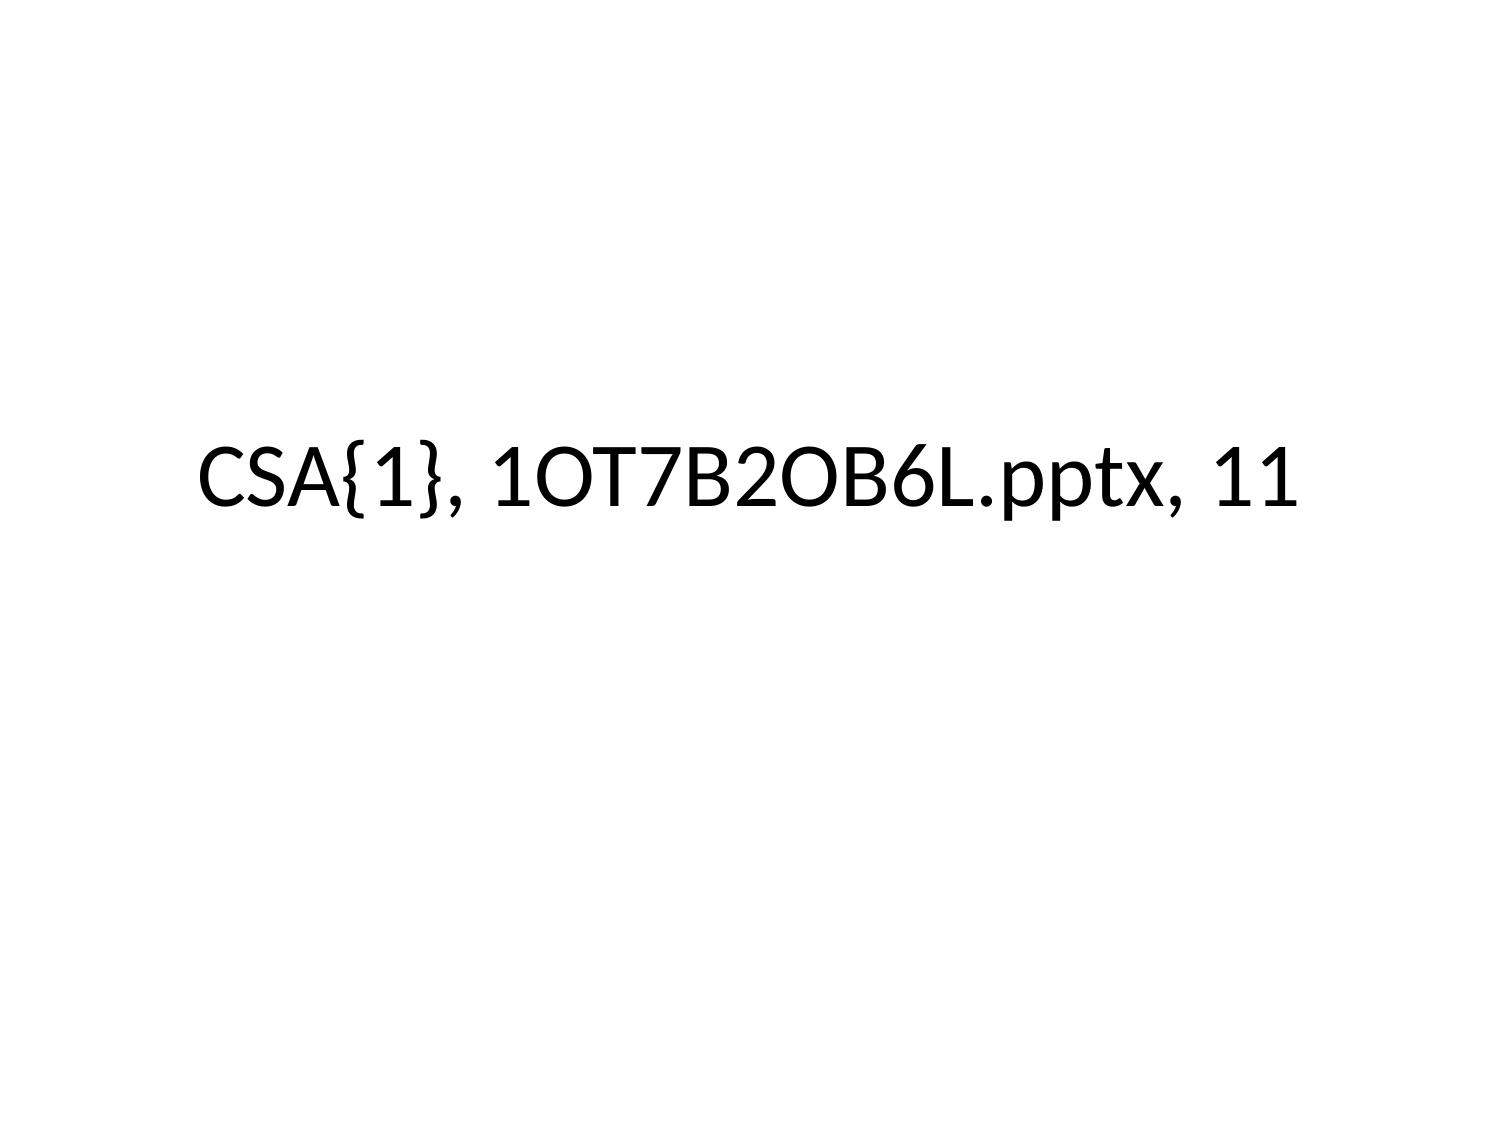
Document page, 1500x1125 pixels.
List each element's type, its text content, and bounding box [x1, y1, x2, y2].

title CSA{1}, 1OT7B2OB6L.pptx, 11 [112, 349, 1388, 591]
